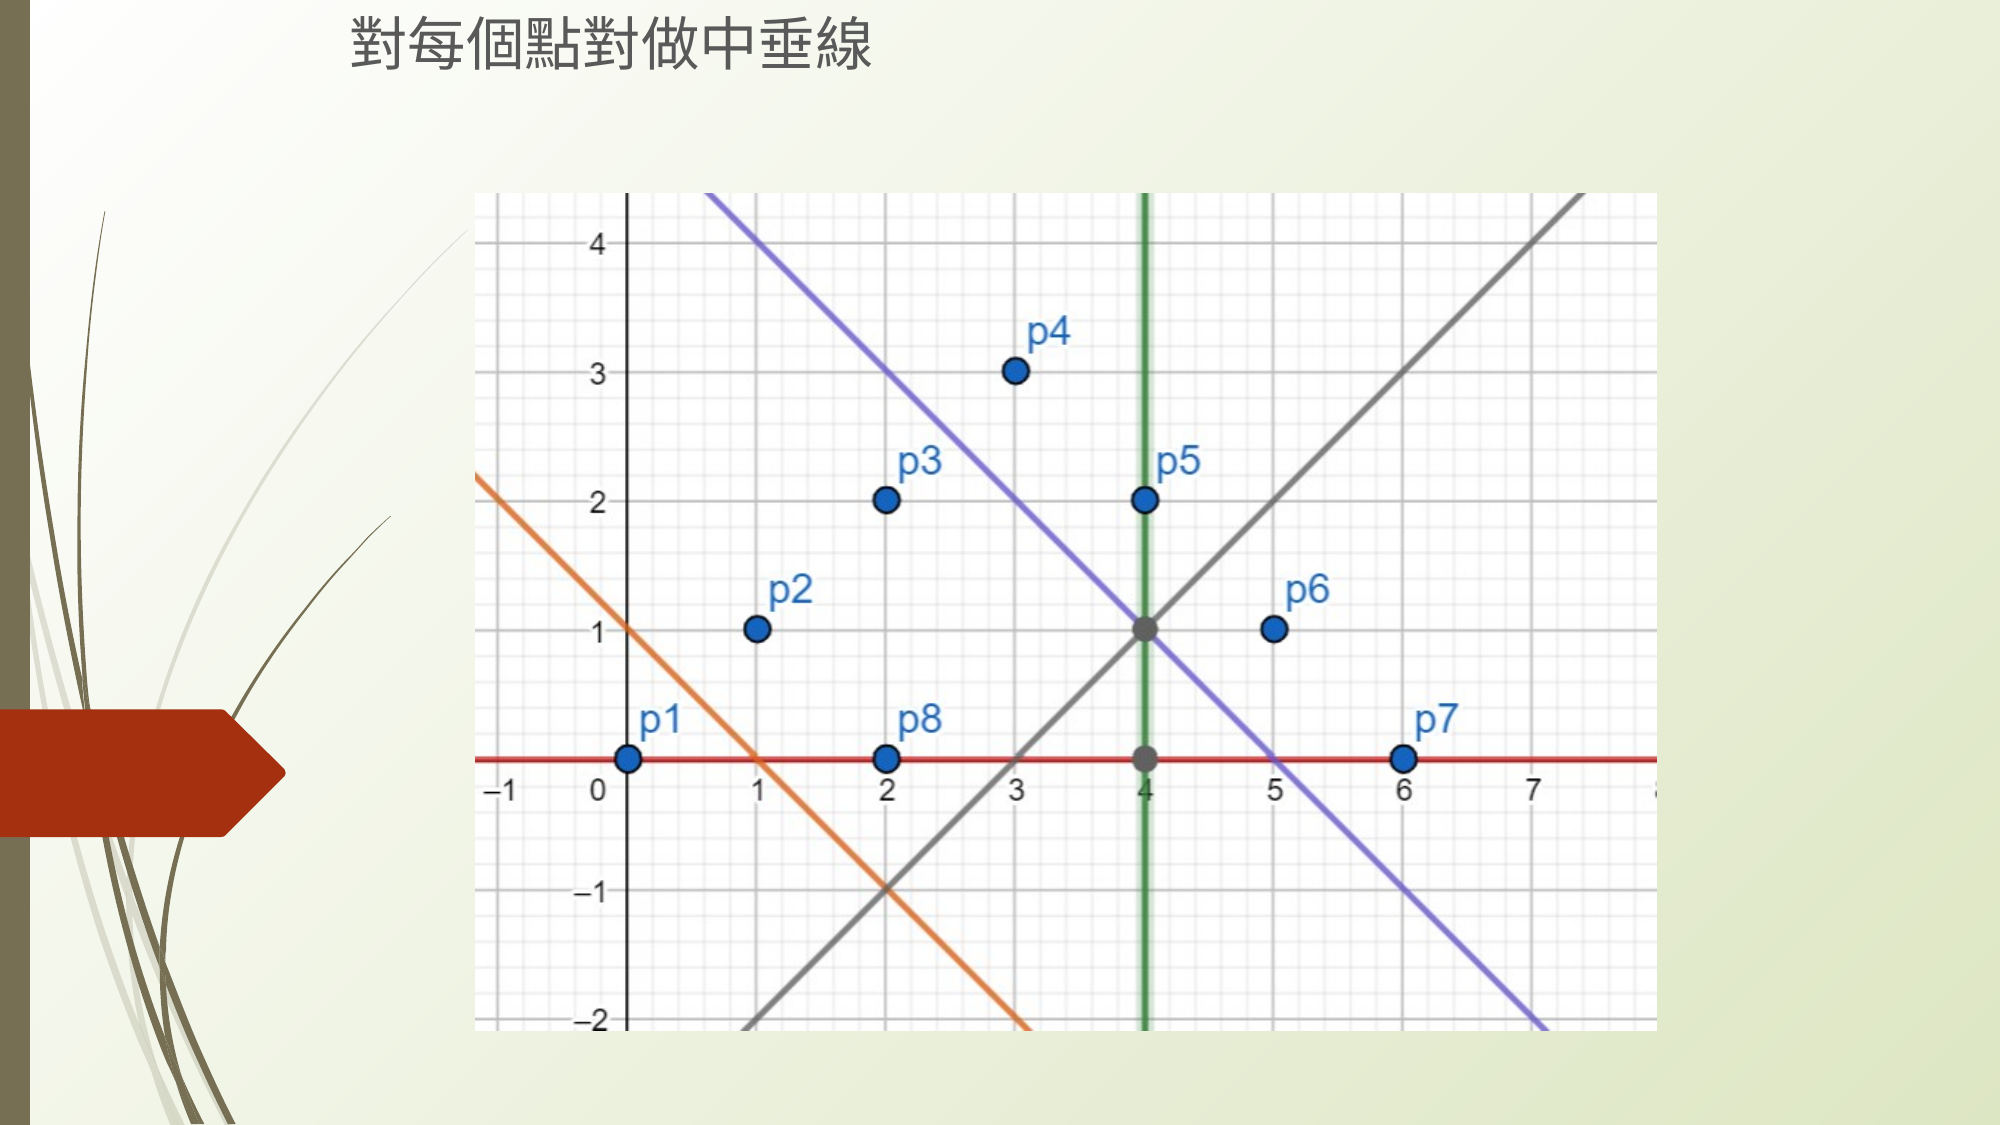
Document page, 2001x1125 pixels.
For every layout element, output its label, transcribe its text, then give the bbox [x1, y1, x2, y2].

picture [475, 192, 1657, 1031]
subtitle 對每個點對做中垂線 [334, 0, 1798, 185]
